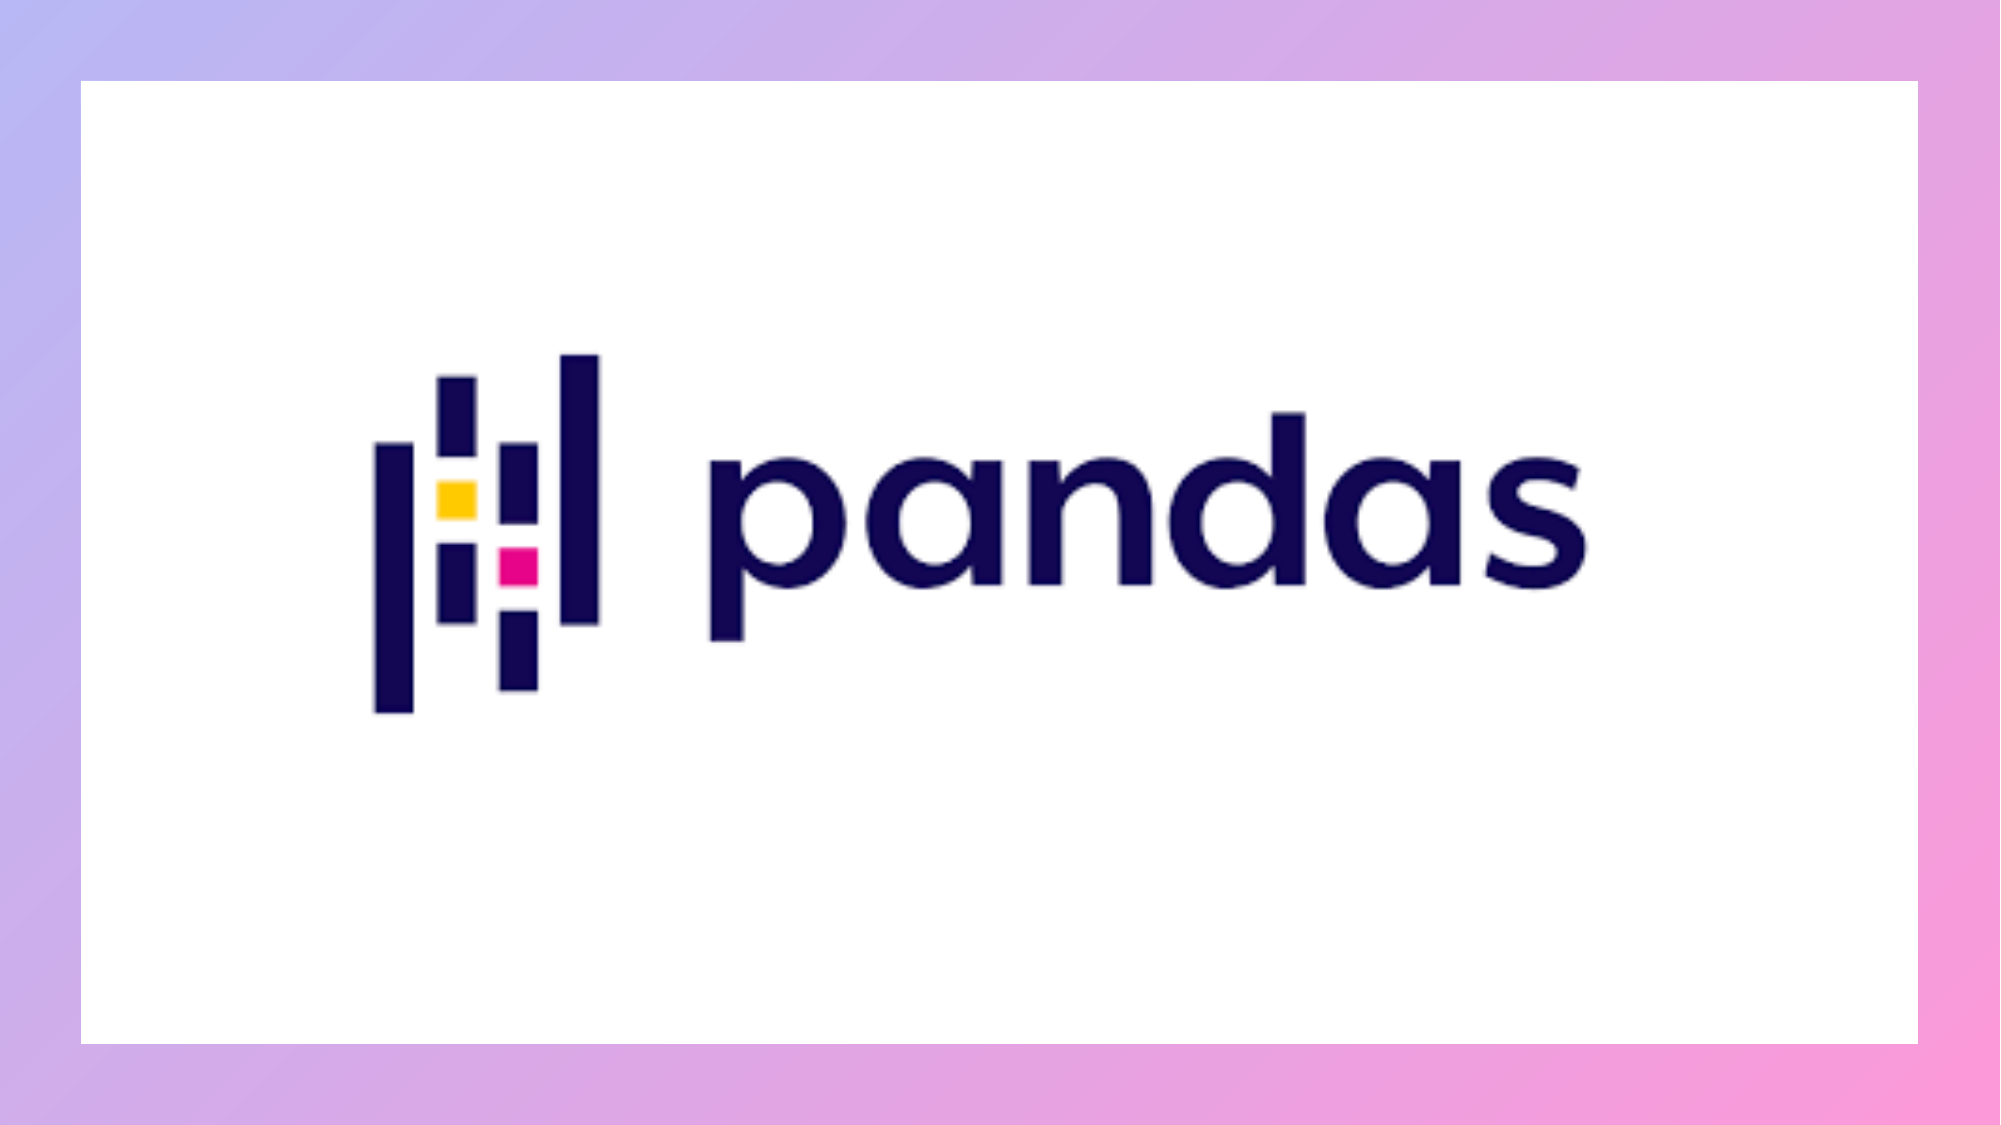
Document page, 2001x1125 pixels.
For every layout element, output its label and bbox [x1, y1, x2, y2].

list [317, 266, 1646, 805]
